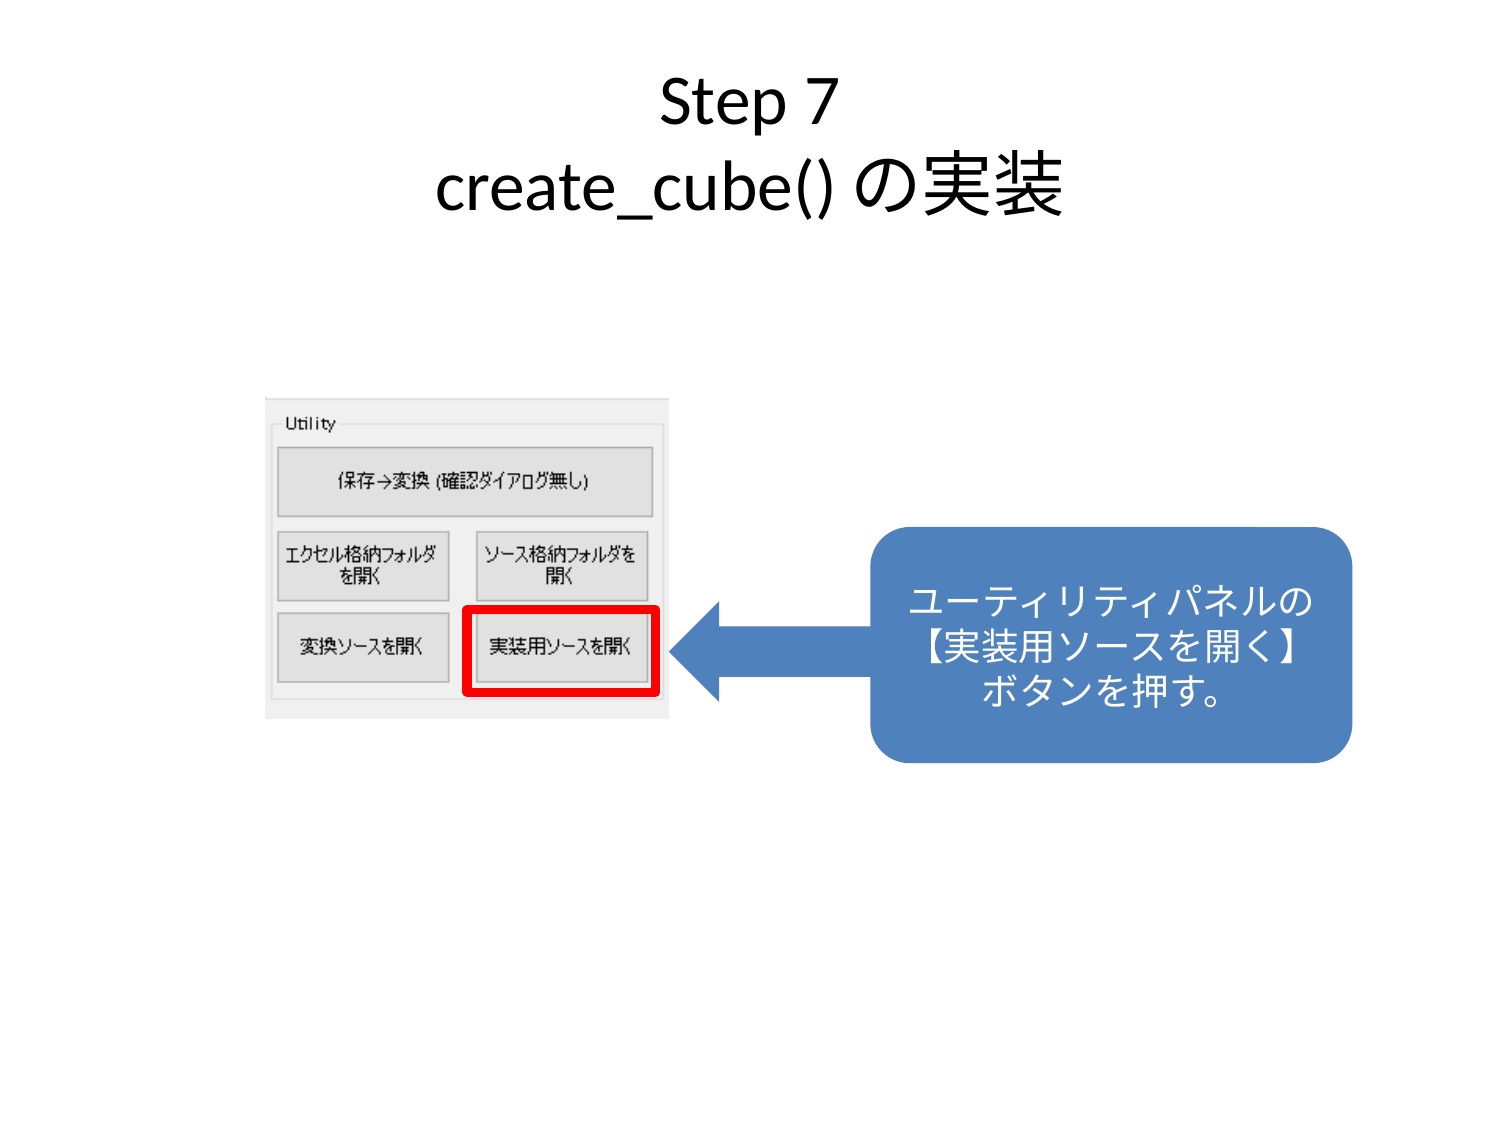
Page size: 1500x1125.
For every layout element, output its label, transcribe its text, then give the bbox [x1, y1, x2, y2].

title Step 7 create_cube()の実装 [75, 45, 1425, 233]
text_box ユーティリティパネルの【実装用ソースを開く】ボタンを押す。 [868, 524, 1355, 766]
picture [265, 396, 669, 720]
text_box [673, 599, 868, 705]
